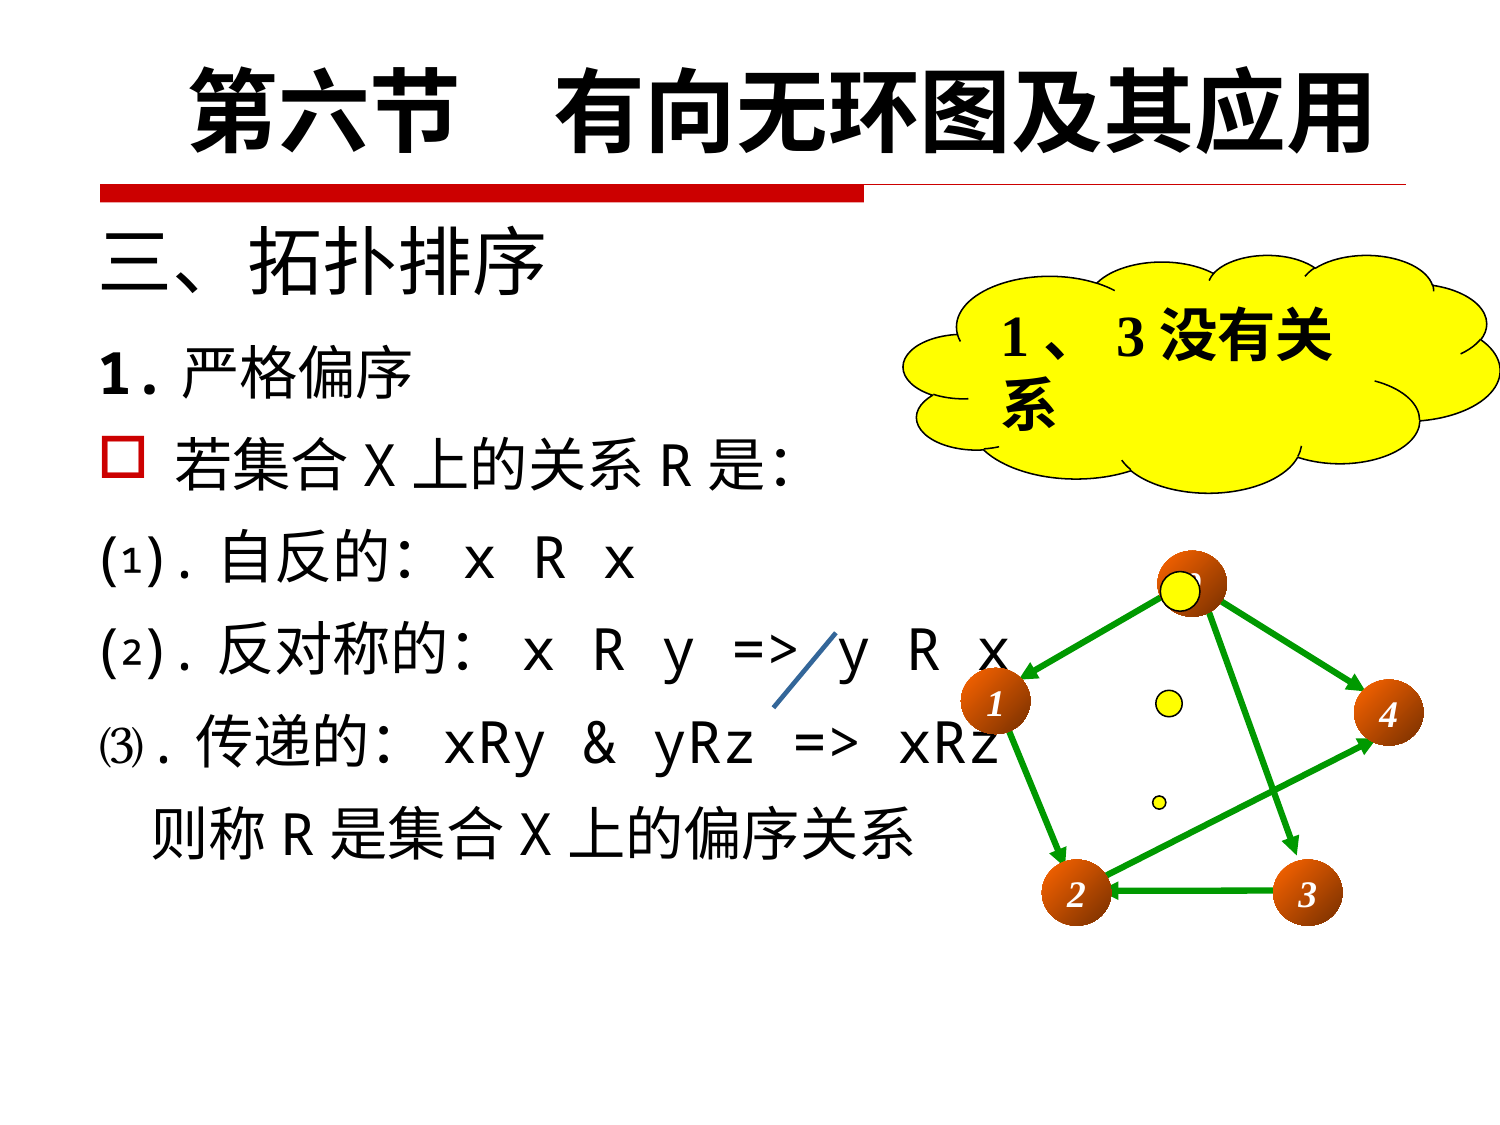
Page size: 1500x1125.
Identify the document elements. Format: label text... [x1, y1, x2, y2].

list 1.严格偏序 若集合X上的关系R是： ⑴.自反的：x R x ⑵.反对称的：x R y => y R x ⑶.传递的：xRy & yRz => xRz 则称R是集合X上的偏序关系 [82, 336, 1500, 1000]
title 三、拓扑排序 [82, 199, 1500, 312]
text_box 第六节 有向无环图及其应用 [89, 46, 1477, 172]
text_box 1、3没有关系 [902, 255, 1500, 494]
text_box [960, 550, 1424, 926]
